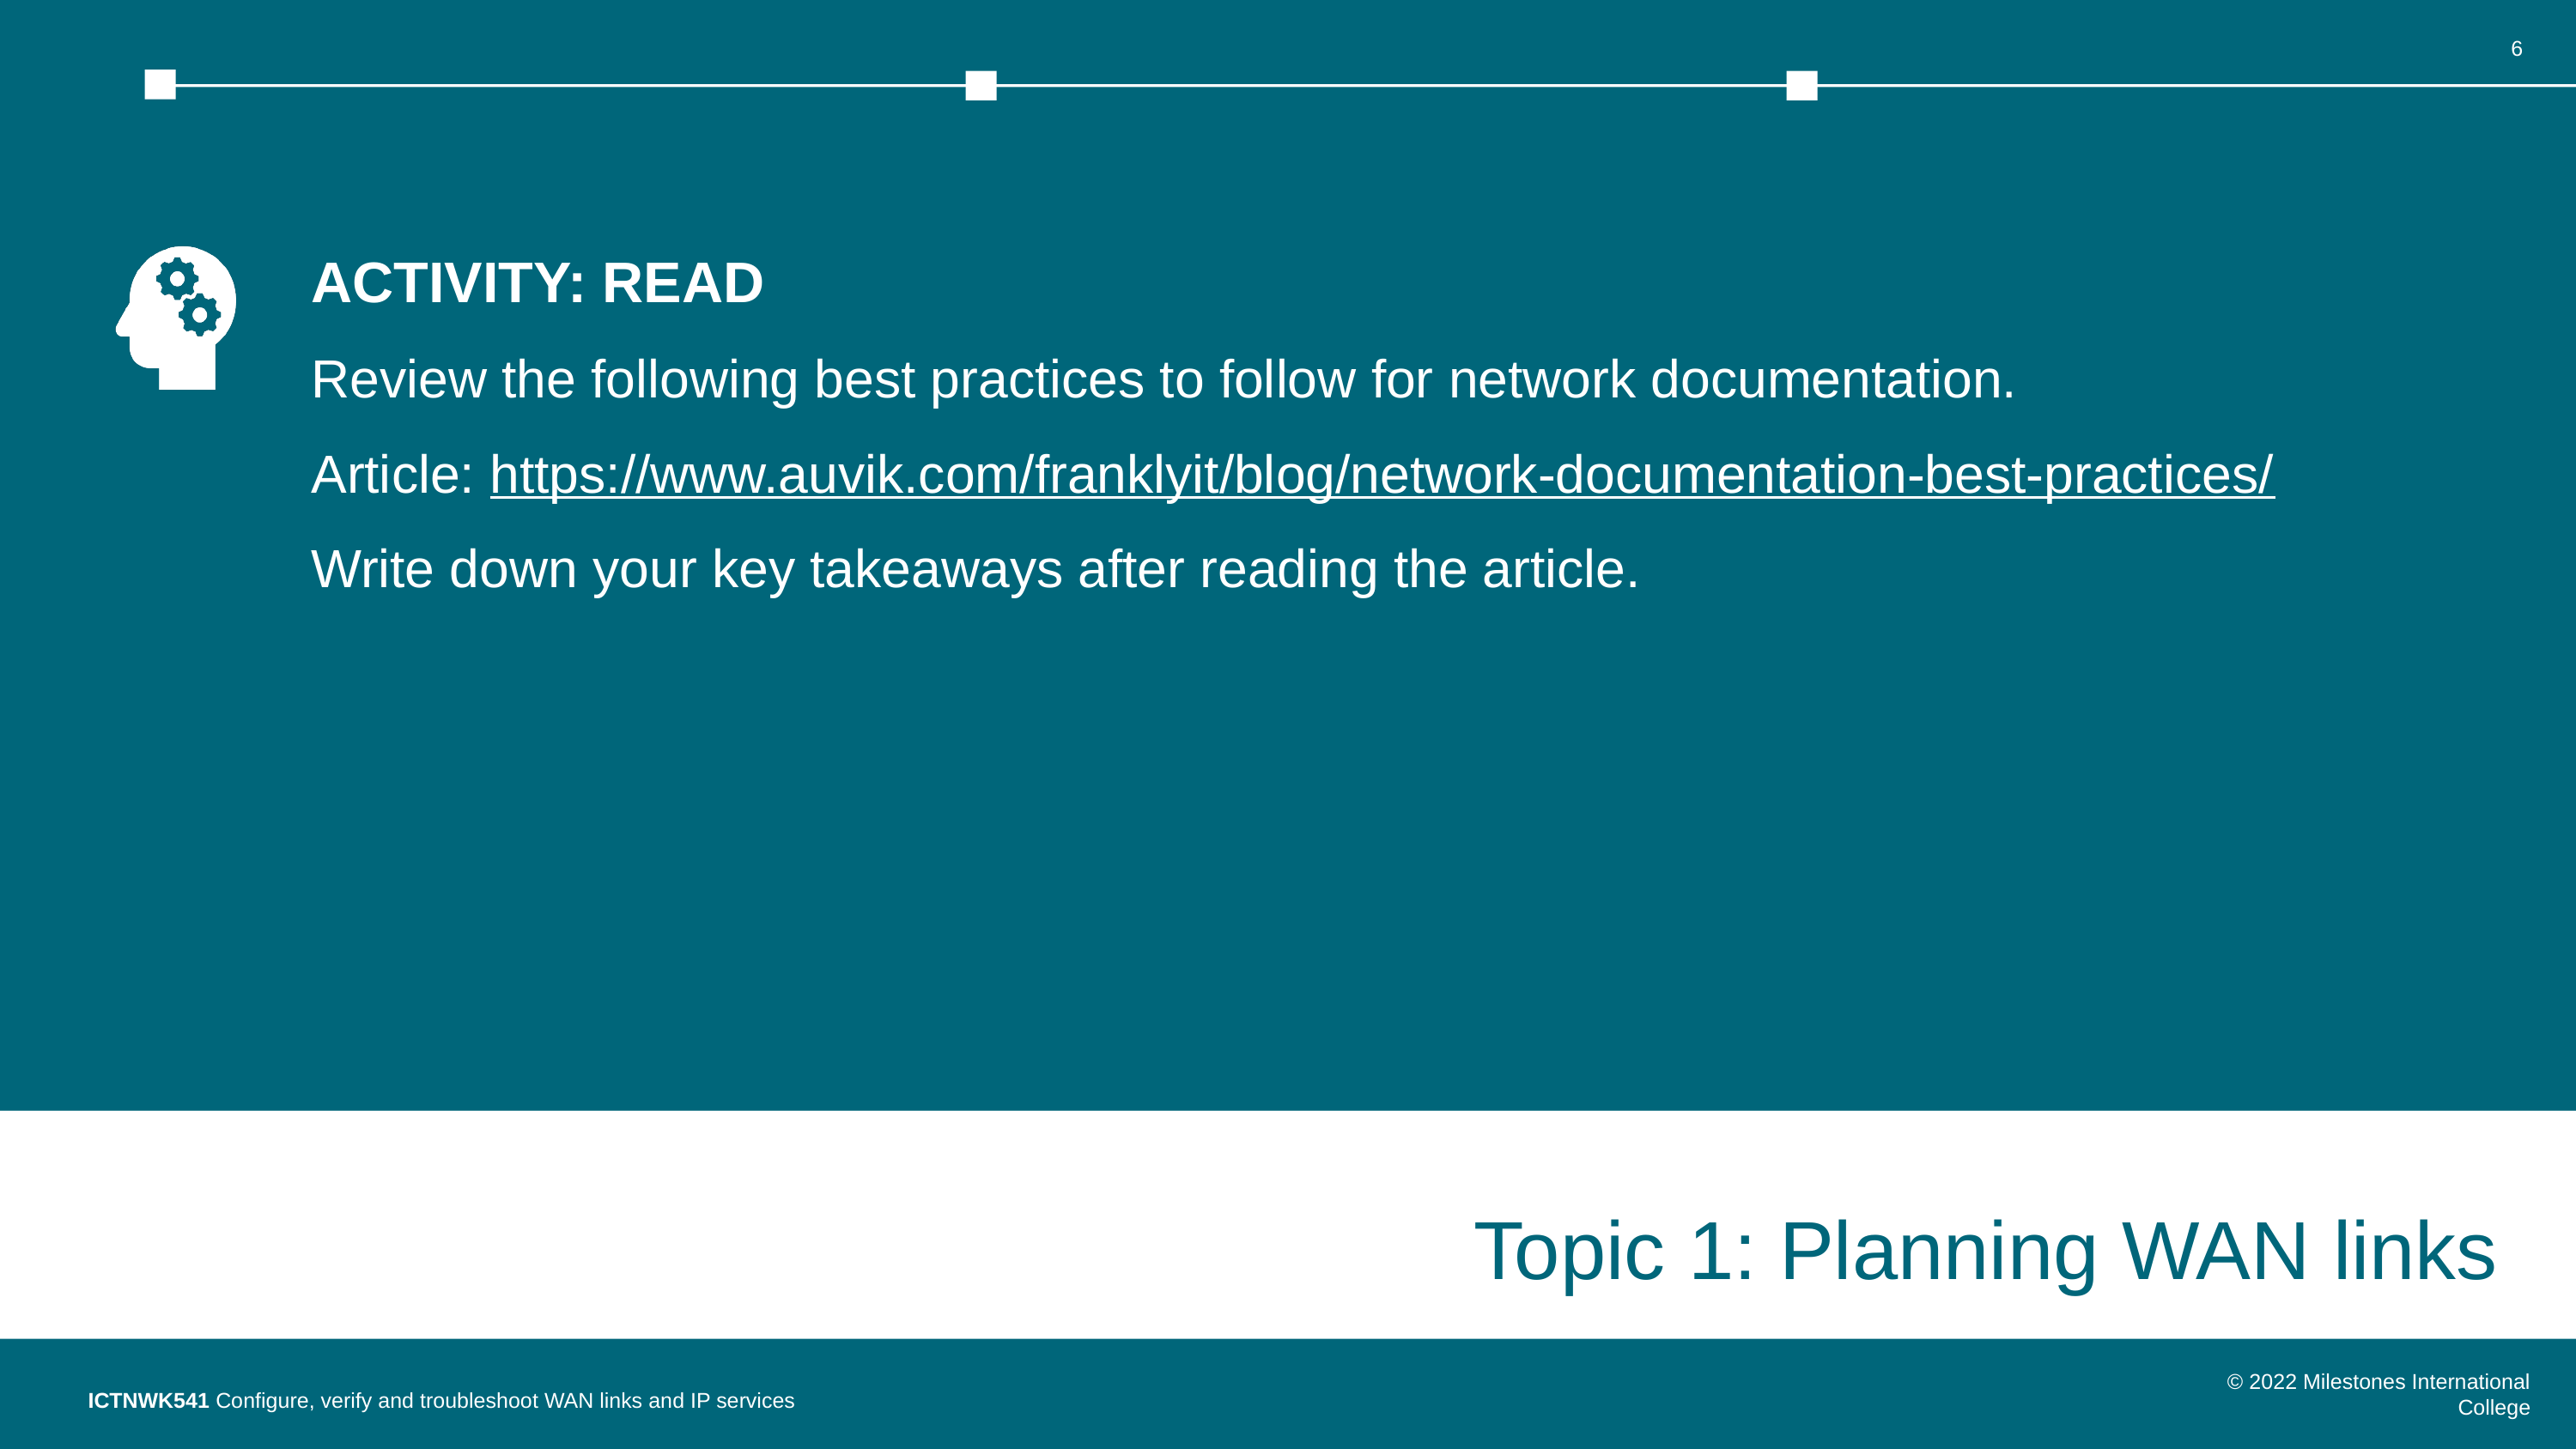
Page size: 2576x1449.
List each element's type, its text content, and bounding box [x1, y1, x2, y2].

footer ICTNWK541 Configure, verify and troubleshoot WAN links and IP services [75, 1367, 923, 1431]
text_box © 2022 Milestones International College [2136, 1367, 2544, 1420]
text_box [0, 1110, 2576, 1339]
picture [90, 235, 261, 407]
text_box ‹#› [2468, 22, 2537, 67]
text_box Topic 1: Planning WAN links [139, 1172, 2499, 1296]
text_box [144, 69, 2576, 101]
text_box ACTIVITY: READ Review the following best practices to follow for network documentation. Article: https://www.auvik.com/franklyit/blog/network-documentation-best-practices/ Write down your key takeaways after reading the article. [311, 236, 2415, 599]
